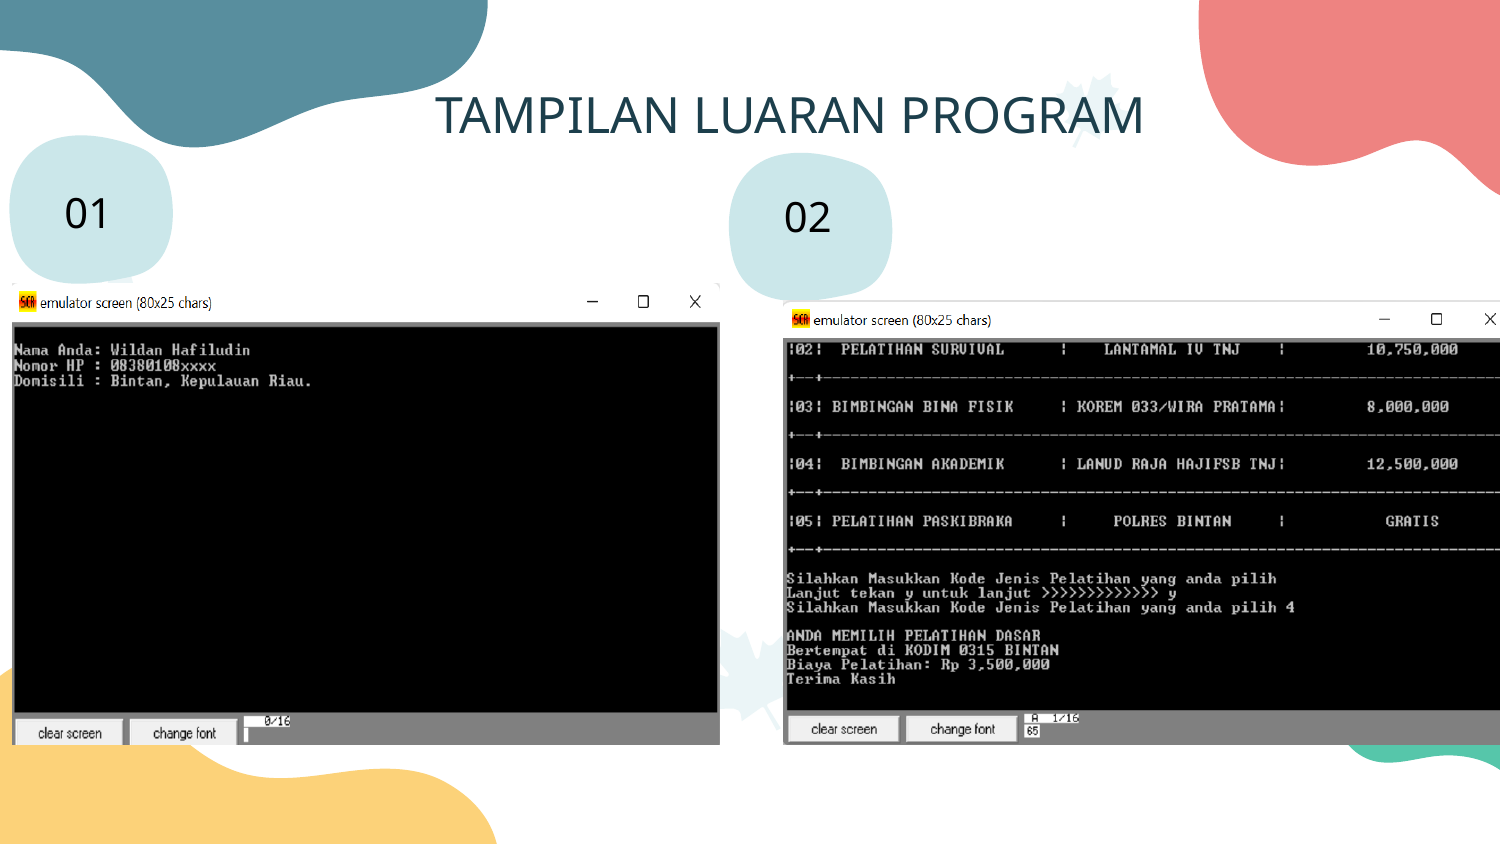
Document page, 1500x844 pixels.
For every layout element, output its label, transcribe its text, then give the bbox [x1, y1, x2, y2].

title TAMPILAN LUARAN PROGRAM [157, 83, 1424, 145]
text_box [728, 152, 893, 301]
text_box 02 [765, 183, 850, 249]
picture [11, 283, 720, 745]
picture [783, 300, 1500, 745]
text_box [9, 135, 173, 281]
text_box 01 [49, 179, 128, 245]
